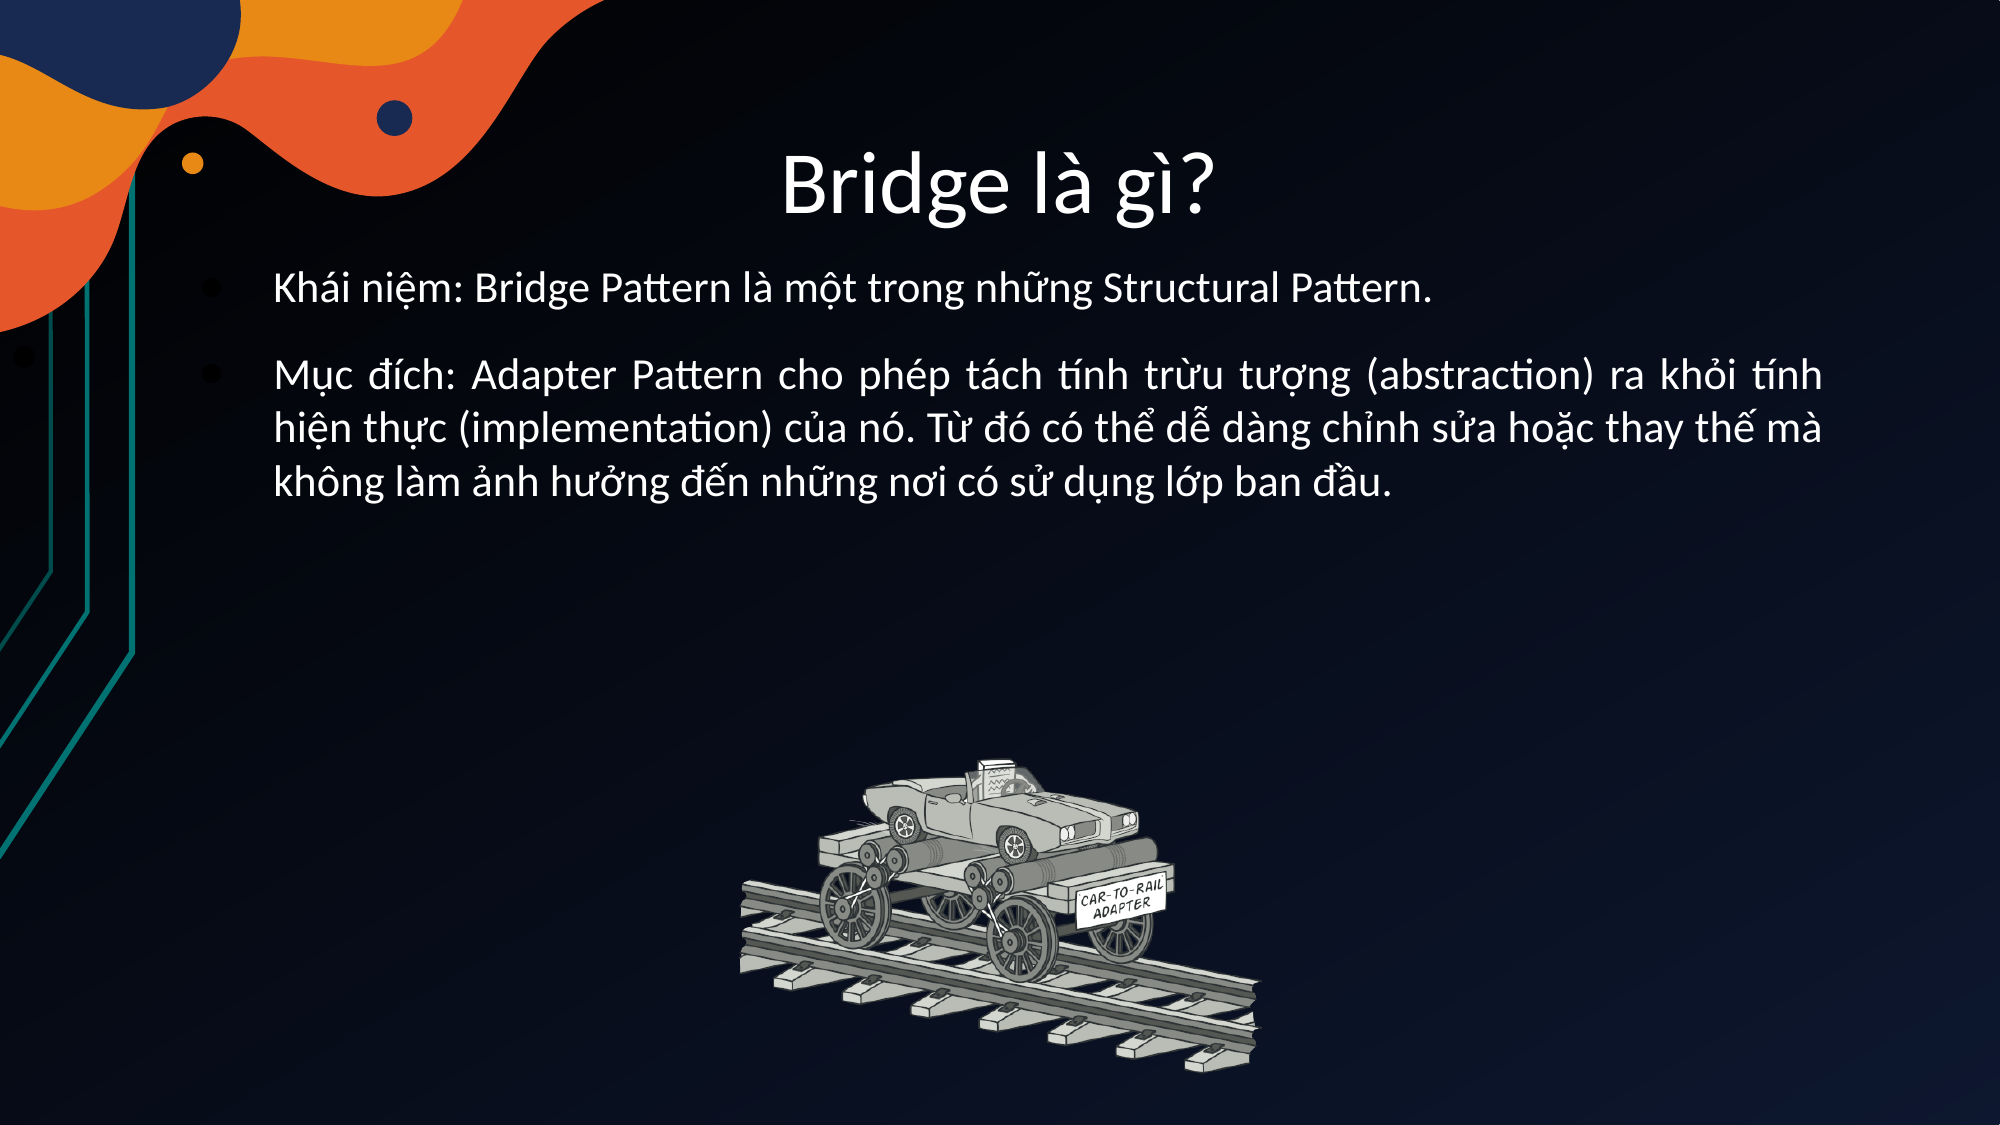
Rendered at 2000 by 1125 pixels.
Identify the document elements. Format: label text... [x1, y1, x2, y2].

subtitle Khái niệm: Bridge Pattern là một trong những Structural Pattern. Mục đích: Adapter Pattern cho phép tách tính trừu tượng (abstraction) ra khỏi tính hiện thực (implementation) của nó. Từ đó có thể dễ dàng chỉnh sửa hoặc thay thế mà không làm ảnh hưởng đến những nơi có sử dụng lớp ban đầu. [153, 238, 1847, 784]
picture [737, 747, 1263, 1076]
title Bridge là gì? [118, 104, 1882, 205]
